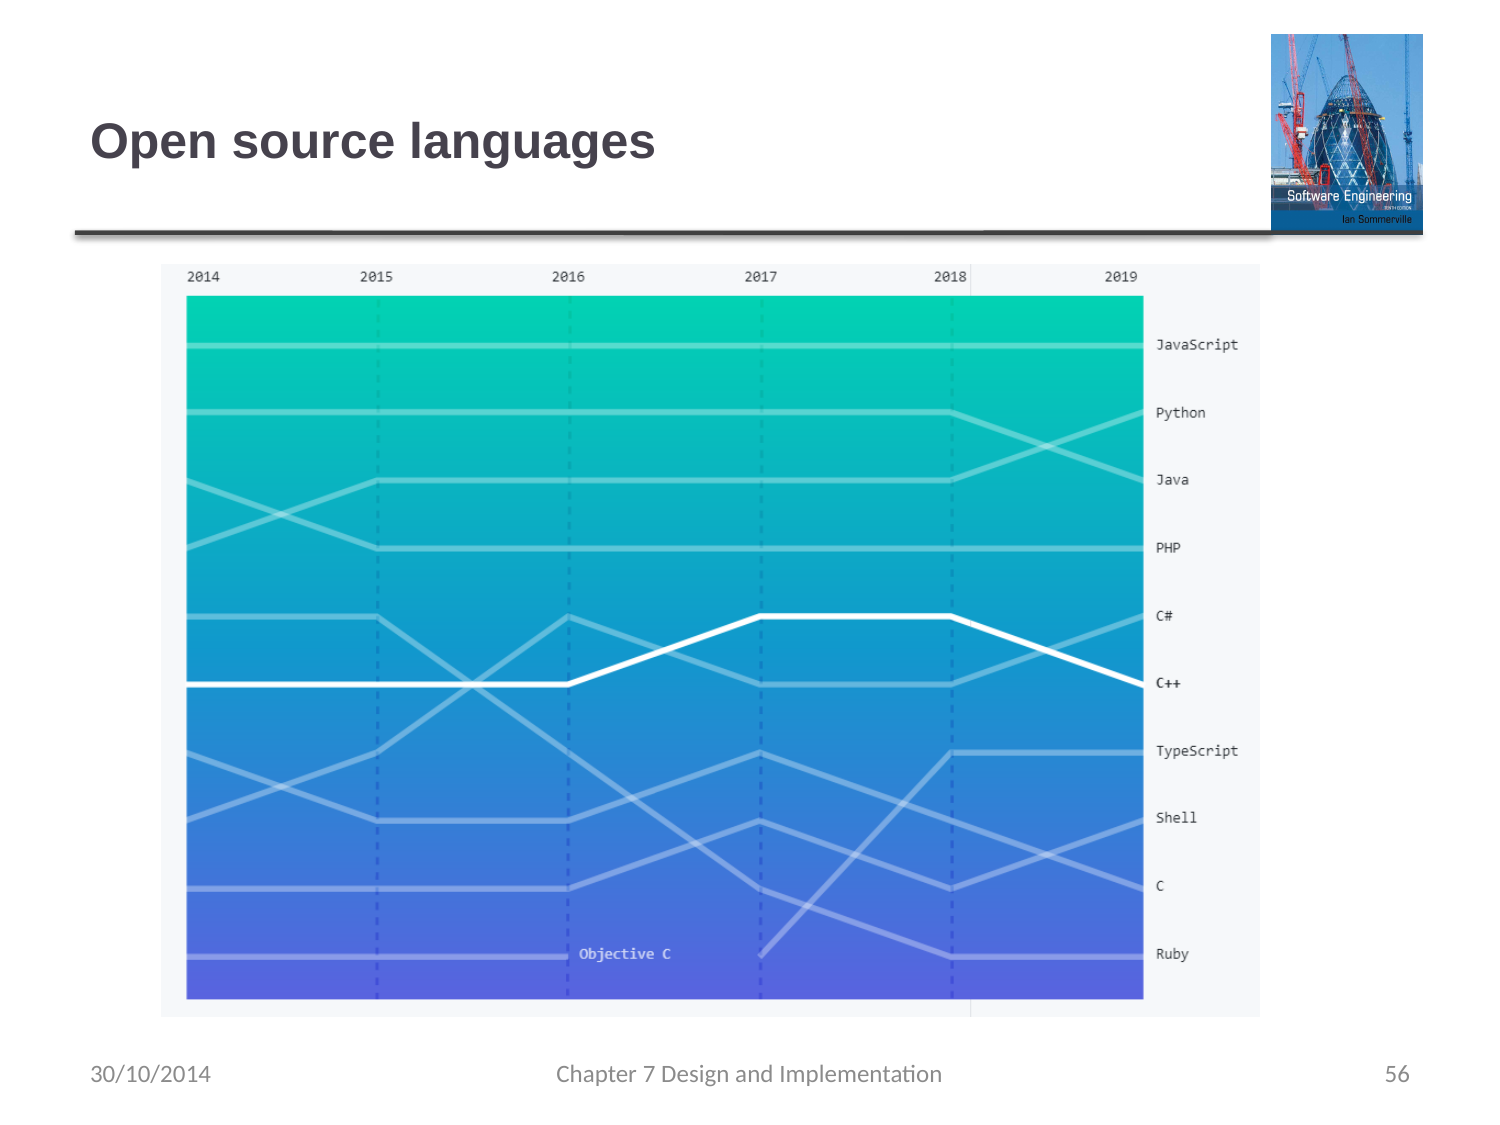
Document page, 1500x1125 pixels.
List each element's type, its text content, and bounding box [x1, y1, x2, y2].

picture [1271, 34, 1423, 230]
picture [161, 264, 1260, 1018]
footer Chapter 7 Design and Implementation [512, 1042, 988, 1103]
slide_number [75, 1042, 425, 1103]
slide_number 56 [1074, 1042, 1425, 1103]
title Open source languages [74, 44, 1272, 233]
